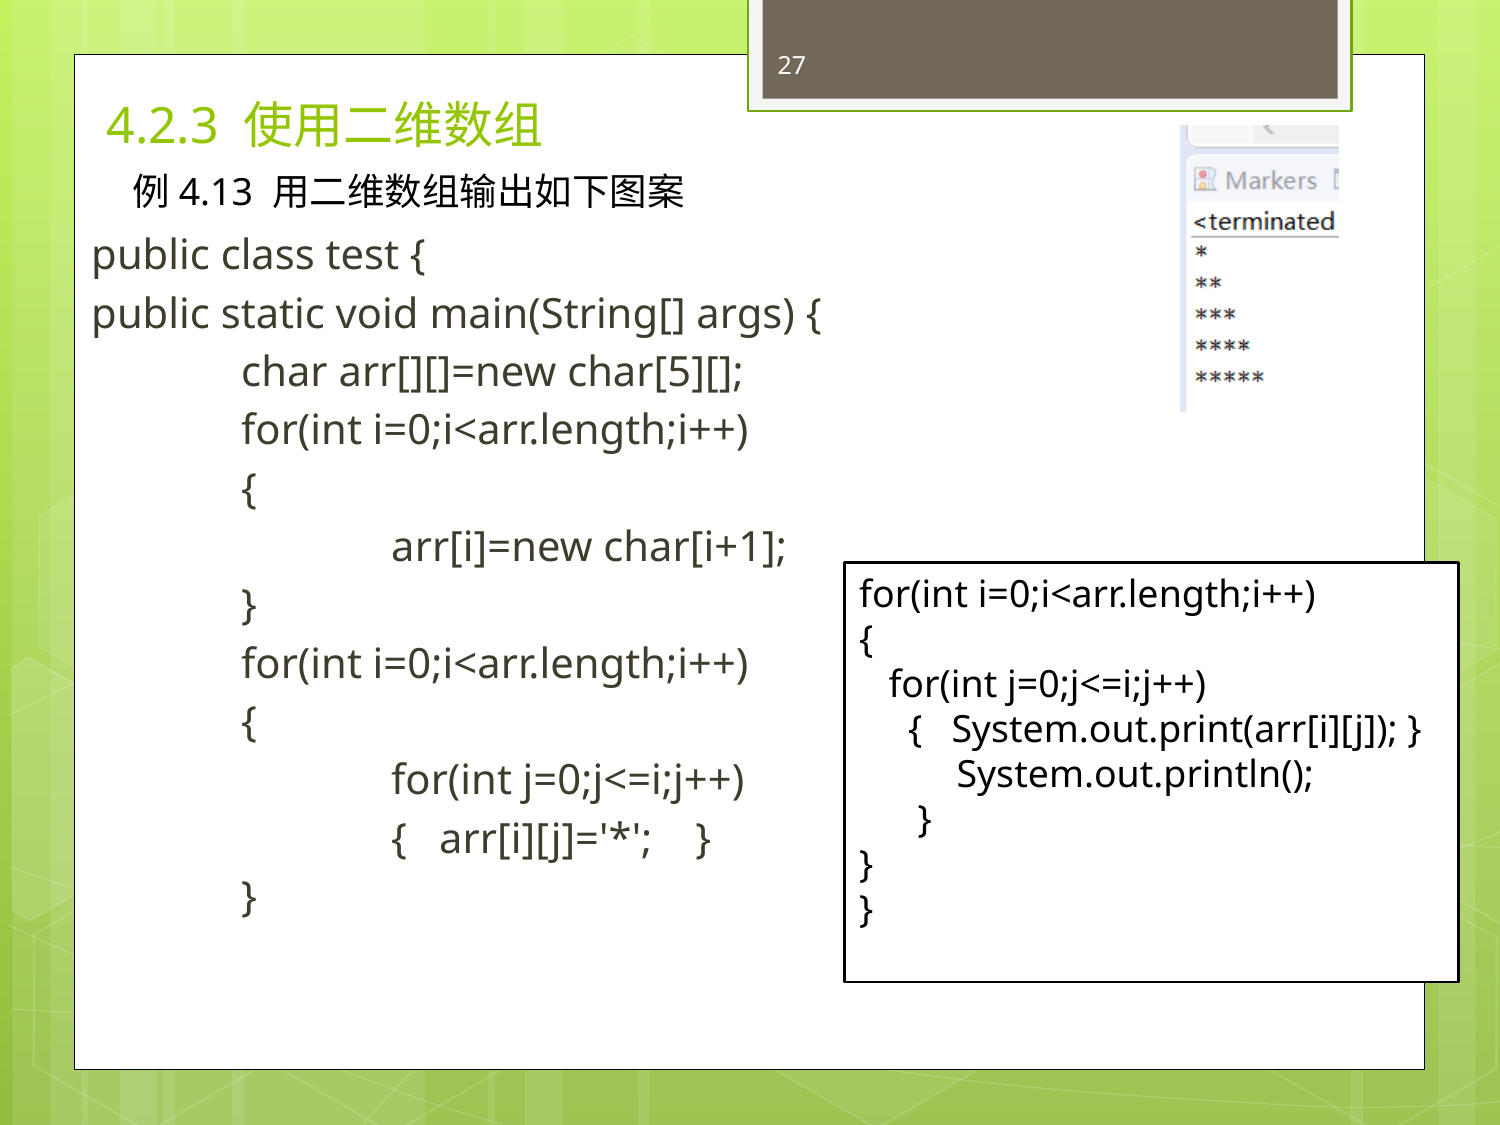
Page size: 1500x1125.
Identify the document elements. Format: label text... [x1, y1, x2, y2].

list public class test { public static void main(String[] args) { char arr[][]=new char[5][]; for(int i=0;i<arr.length;i++) { arr[i]=new char[i+1]; } for(int i=0;i<arr.length;i++) { for(int j=0;j<=i;j++) { arr[i][j]='*'; } } [64, 220, 1177, 1012]
slide_number 27 [762, 36, 982, 97]
title 4.2.3 使用二维数组 [91, 66, 904, 161]
text_box for(int i=0;i<arr.length;i++) { for(int j=0;j<=i;j++) { System.out.print(arr[i][j]); } System.out.println(); } } } [843, 561, 1460, 983]
text_box 例4.13 用二维数组输出如下图案 [117, 160, 700, 221]
picture [1163, 125, 1339, 412]
